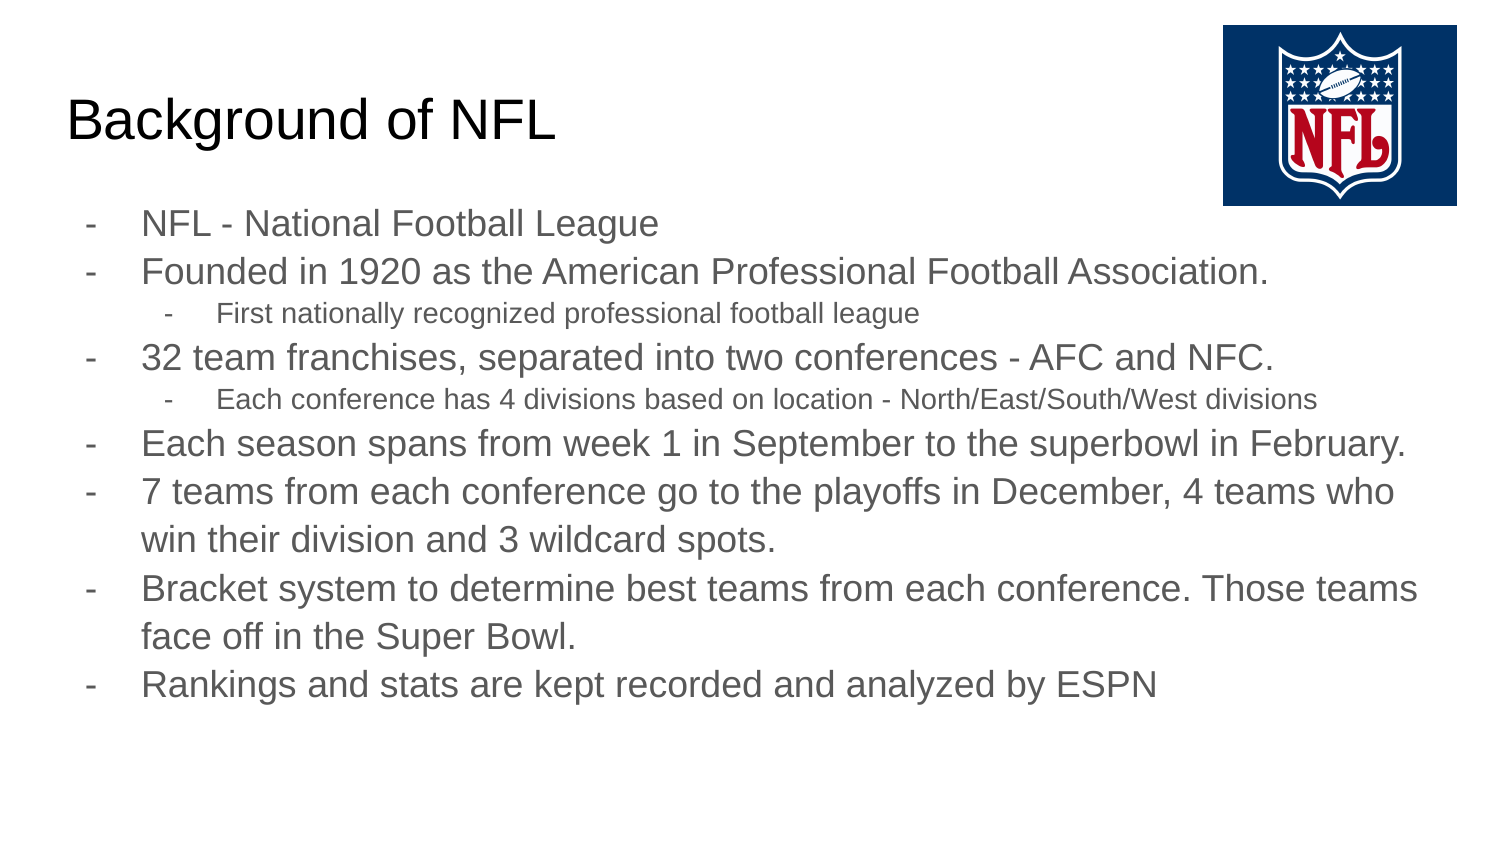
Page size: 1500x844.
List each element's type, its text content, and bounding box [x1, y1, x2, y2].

picture [1223, 25, 1457, 206]
title Background of NFL [51, 72, 1218, 167]
list NFL - National Football League Founded in 1920 as the American Professional Football Association. First nationally recognized professional football league 32 team franchises, separated into two conferences - AFC and NFC. Each conference has 4 divisions based on location - North/East/South/West divisions Each season spans from week 1 in September to the superbowl in February. 7 teams from each conference go to the playoffs in December, 4 teams who win their division and 3 wildcard spots. Bracket system to determine best teams from each conference. Those teams face off in the Super Bowl. Rankings and stats are kept recorded and analyzed by ESPN [51, 180, 1449, 800]
